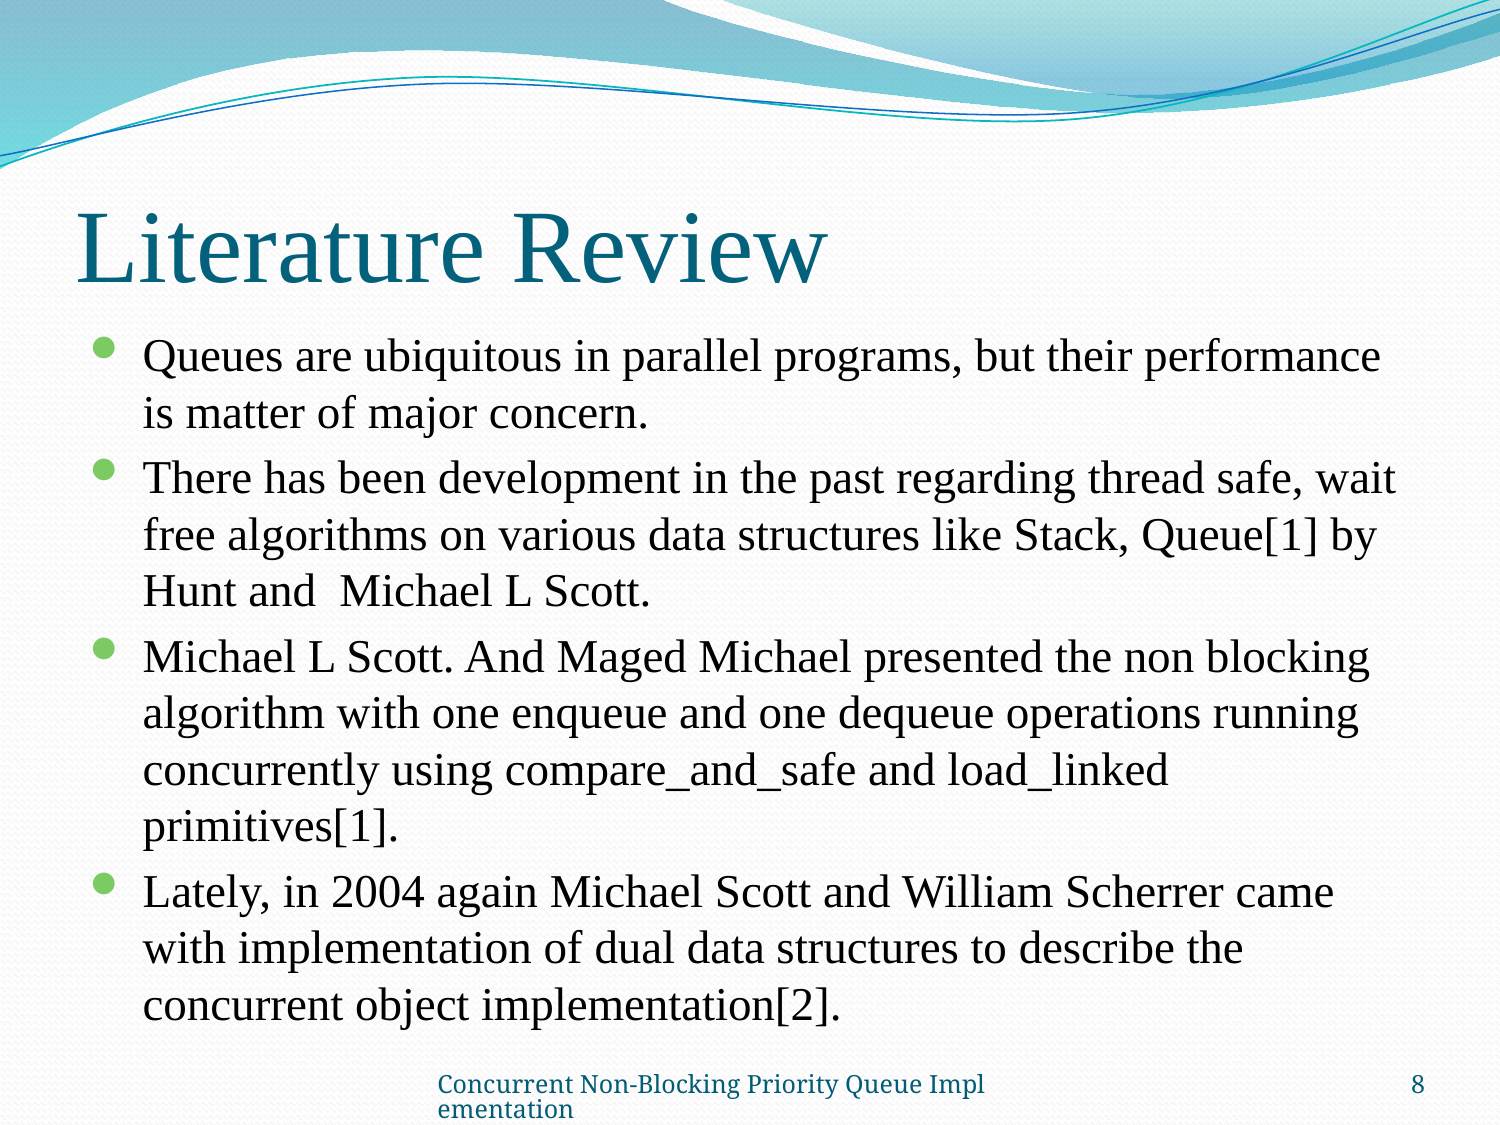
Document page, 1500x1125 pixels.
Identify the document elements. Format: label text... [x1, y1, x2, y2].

footer Concurrent Non-Blocking Priority Queue Implementation [437, 1042, 988, 1103]
list Queues are ubiquitous in parallel programs, but their performance is matter of major concern. There has been development in the past regarding thread safe, wait free algorithms on various data structures like Stack, Queue[1] by Hunt and Michael L Scott. Michael L Scott. And Maged Michael presented the non blocking algorithm with one enqueue and one dequeue operations running concurrently using compare_and_safe and load_linked primitives[1]. Lately, in 2004 again Michael Scott and William Scherrer came with implementation of dual data structures to describe the concurrent object implementation[2]. [75, 317, 1425, 1038]
slide_number 8 [1299, 1042, 1425, 1103]
title Literature Review [75, 115, 1425, 303]
